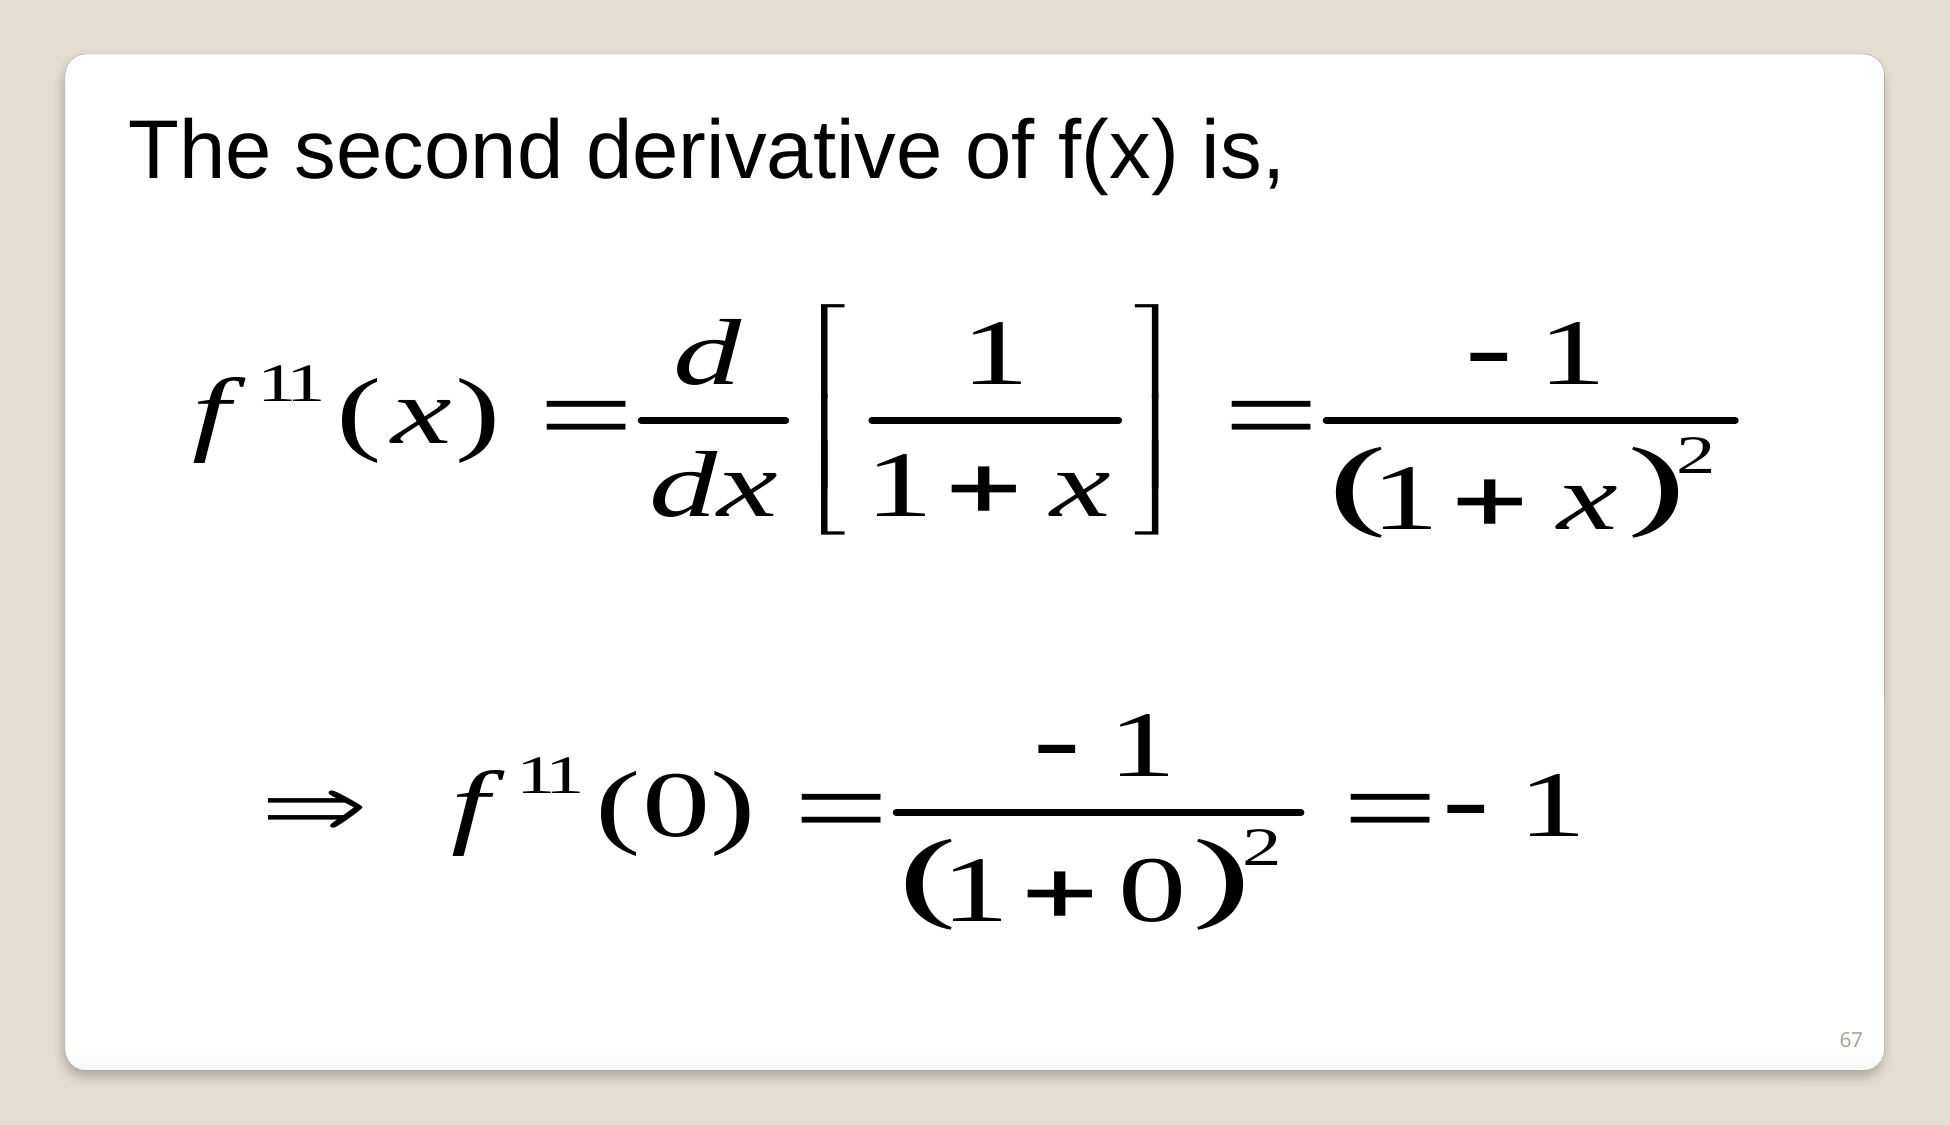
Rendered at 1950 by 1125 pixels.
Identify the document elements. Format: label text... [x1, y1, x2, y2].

slide_number 67 [1780, 1002, 1878, 1063]
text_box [243, 687, 1596, 977]
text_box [145, 287, 1760, 585]
text_box The second derivative of f(x) is, [113, 87, 1788, 203]
